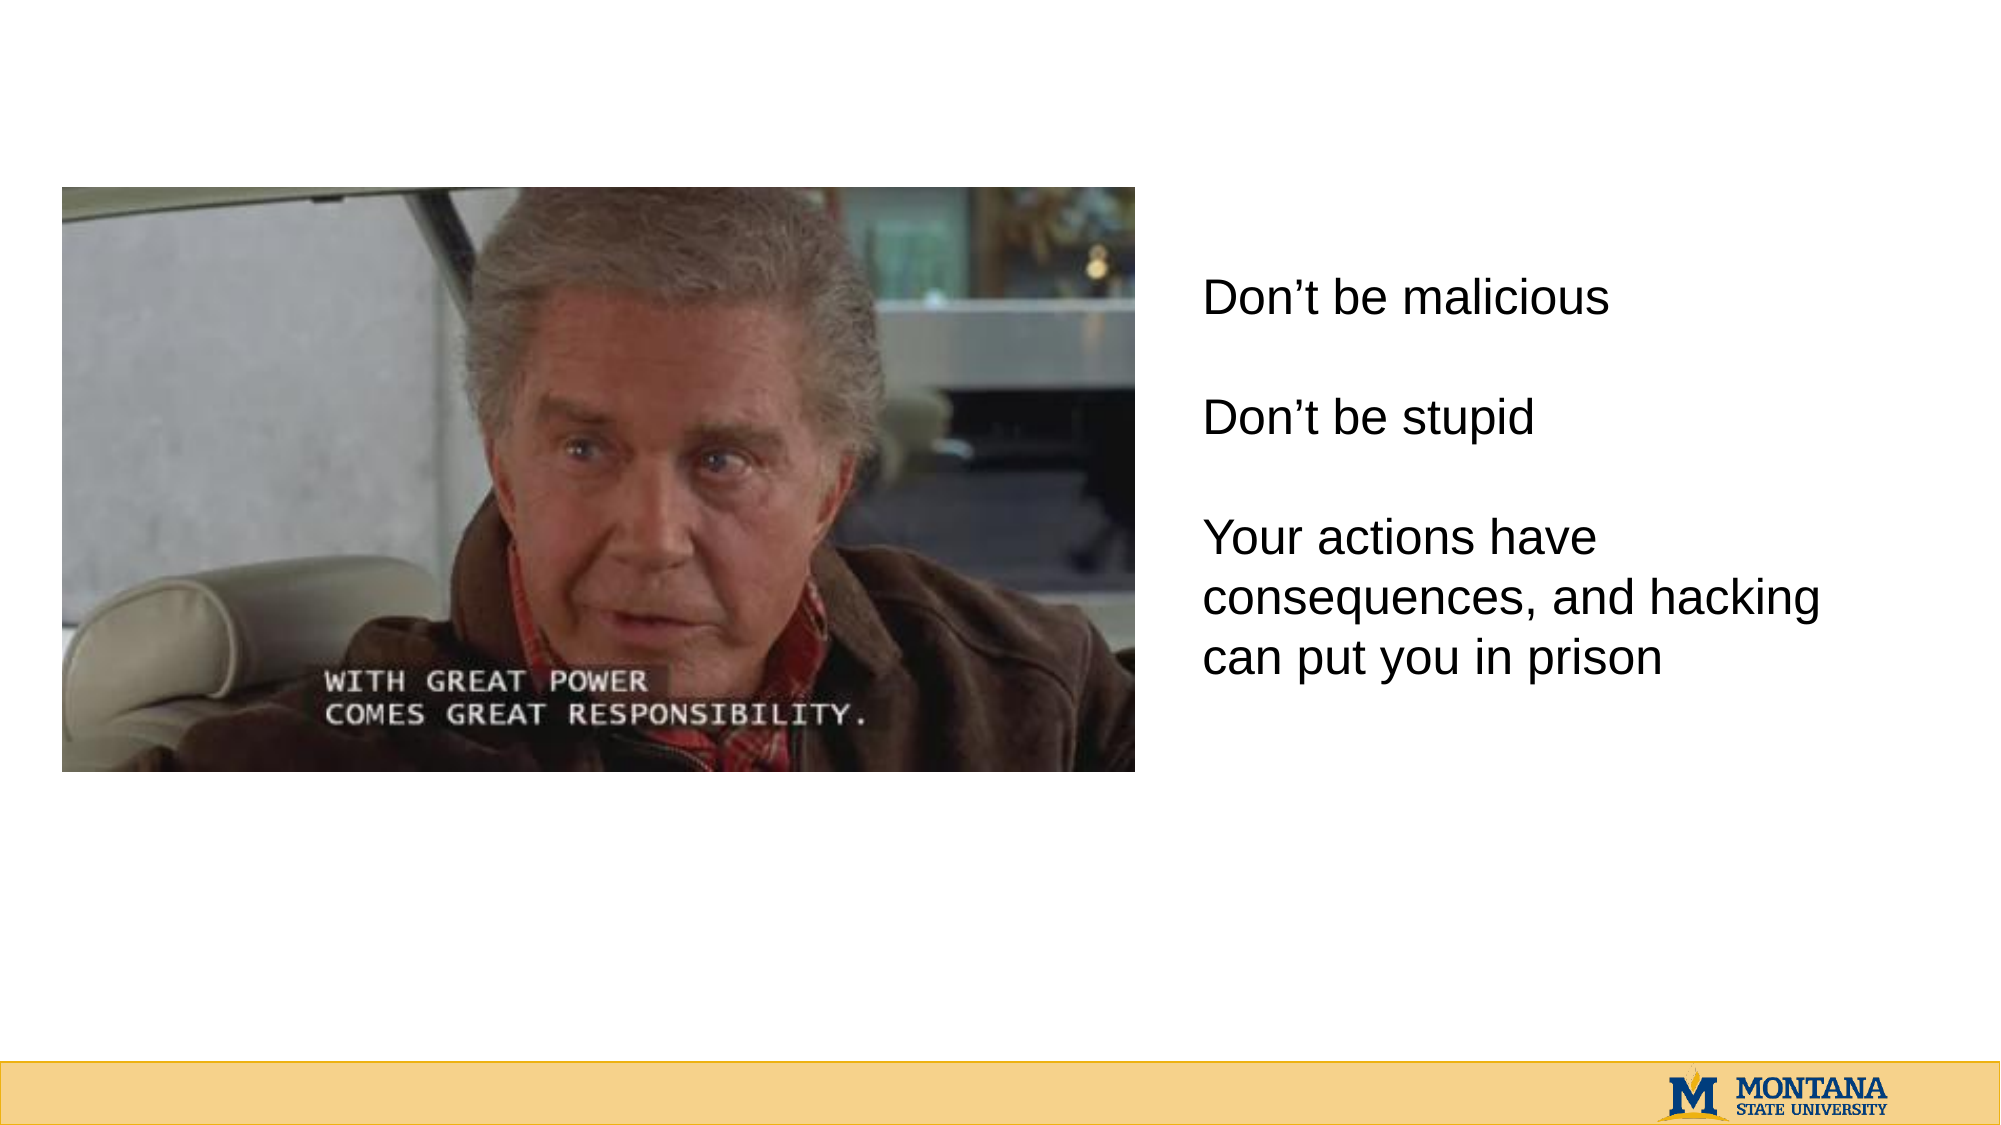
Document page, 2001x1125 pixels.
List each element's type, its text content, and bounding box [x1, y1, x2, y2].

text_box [0, 1060, 1658, 1125]
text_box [1885, 1060, 2000, 1125]
picture [62, 187, 1135, 773]
text_box Don’t be malicious Don’t be stupid Your actions have consequences, and hacking can put you in prison [1187, 256, 1913, 692]
picture [1656, 1062, 1888, 1123]
